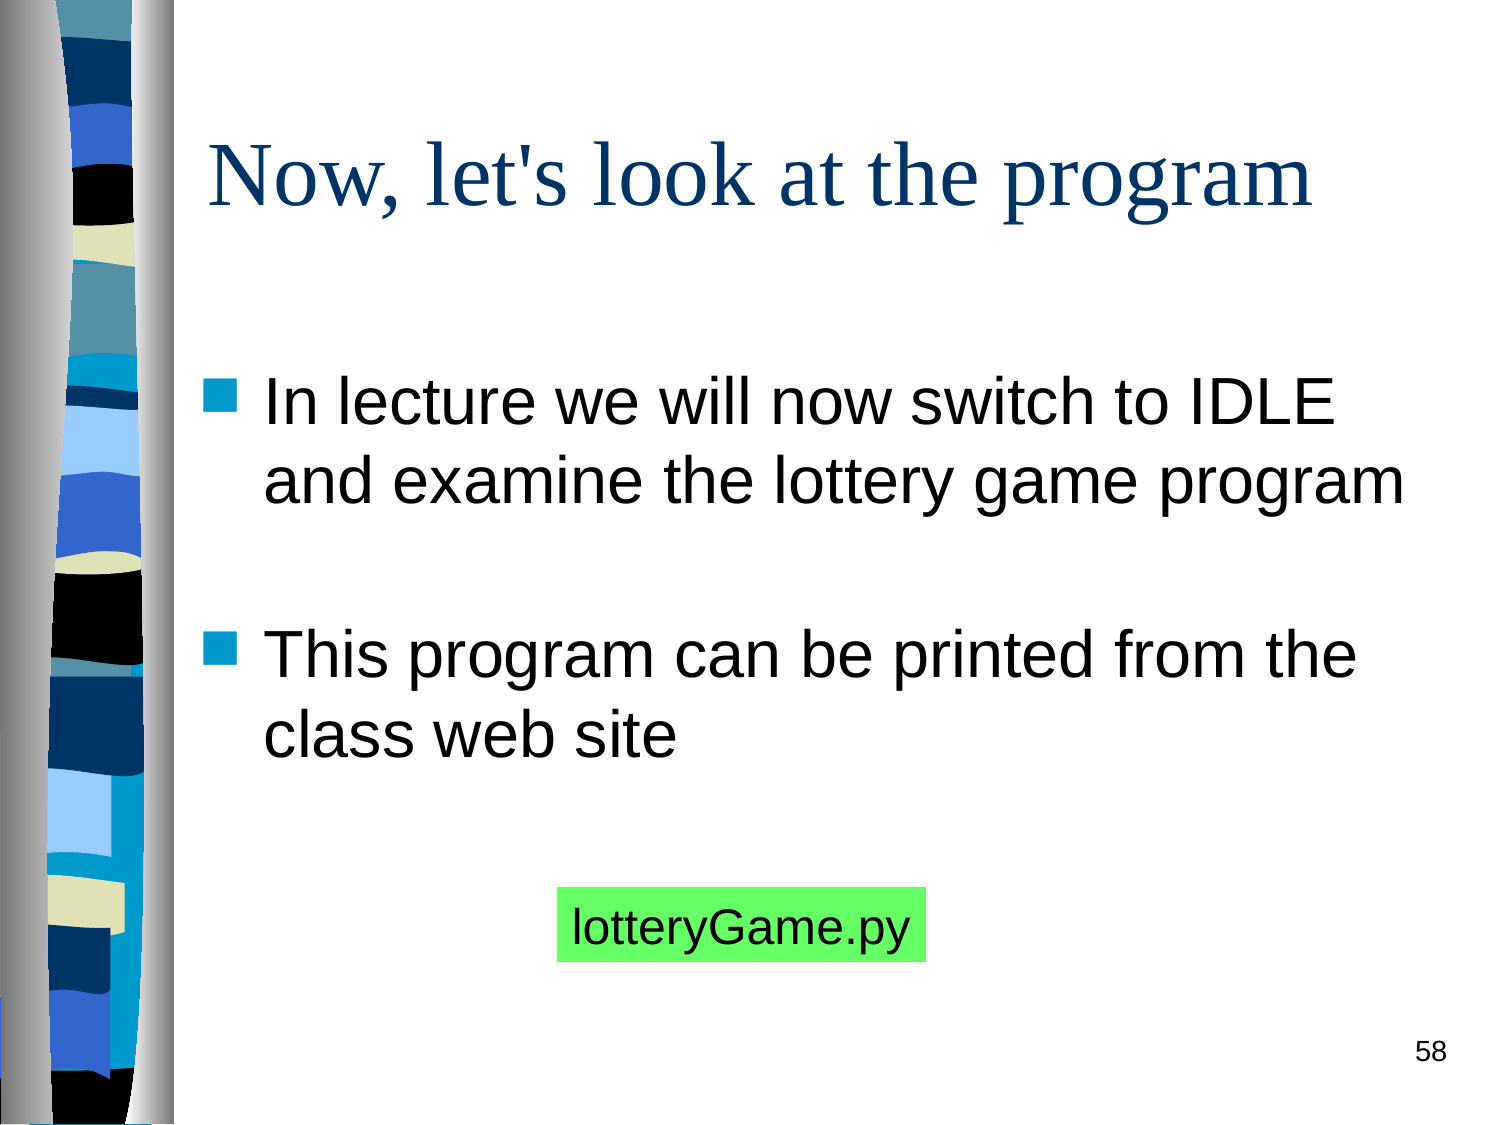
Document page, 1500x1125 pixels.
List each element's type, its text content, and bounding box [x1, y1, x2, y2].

text_box lotteryGame.py [556, 887, 926, 962]
title Now, let's look at the program [192, 75, 1468, 263]
slide_number 58 [1149, 1024, 1463, 1101]
text_box In lecture we will now switch to IDLE and examine the lottery game program This program can be printed from the class web site [192, 350, 1468, 825]
